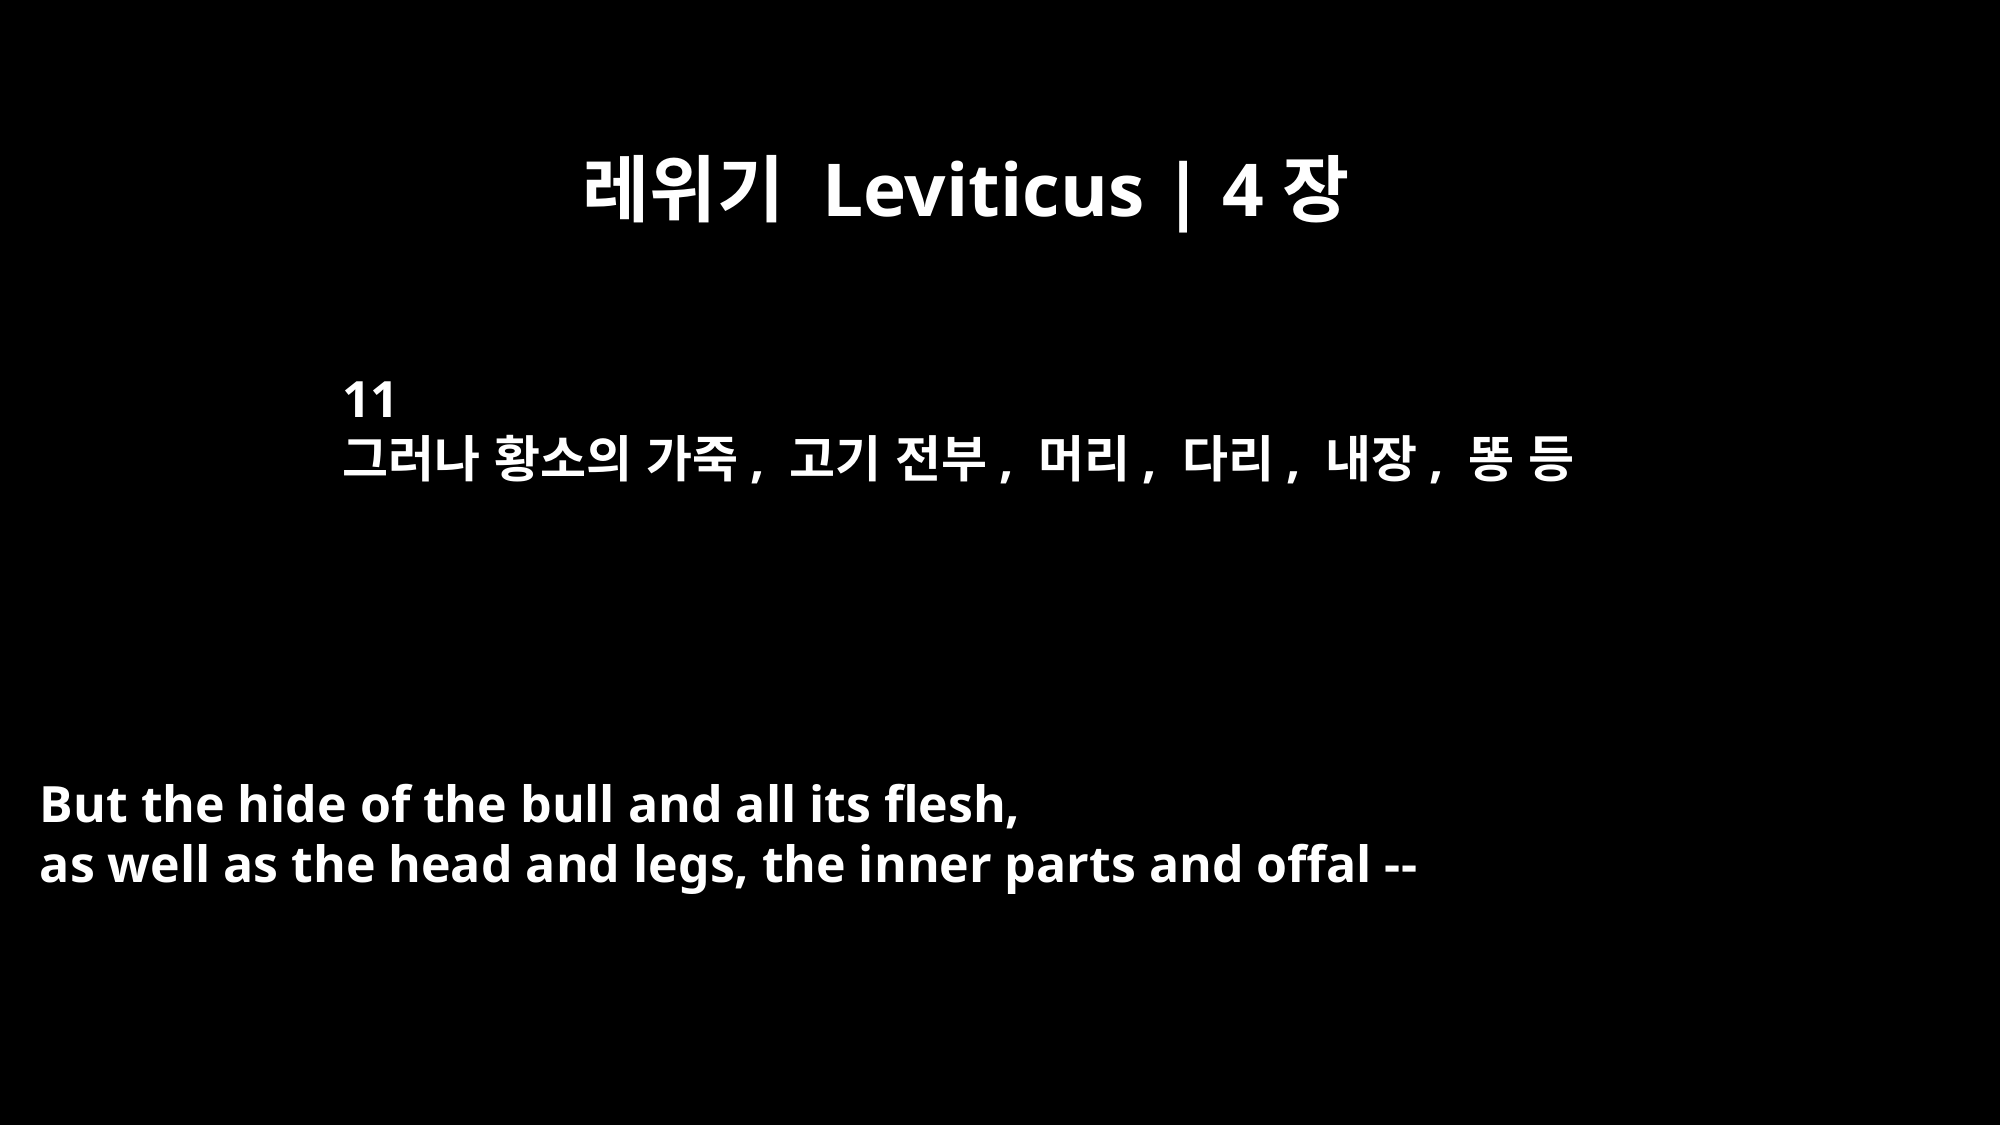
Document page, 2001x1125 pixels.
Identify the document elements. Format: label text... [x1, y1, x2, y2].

text_box But the hide of the bull and all its flesh, as well as the head and legs, the inner parts and offal -- [25, 764, 1433, 900]
text_box 11 그러나 황소의 가죽, 고기 전부, 머리, 다리, 내장, 똥 등 [327, 359, 1590, 495]
text_box 레위기 Leviticus | 4장 [567, 136, 1365, 239]
